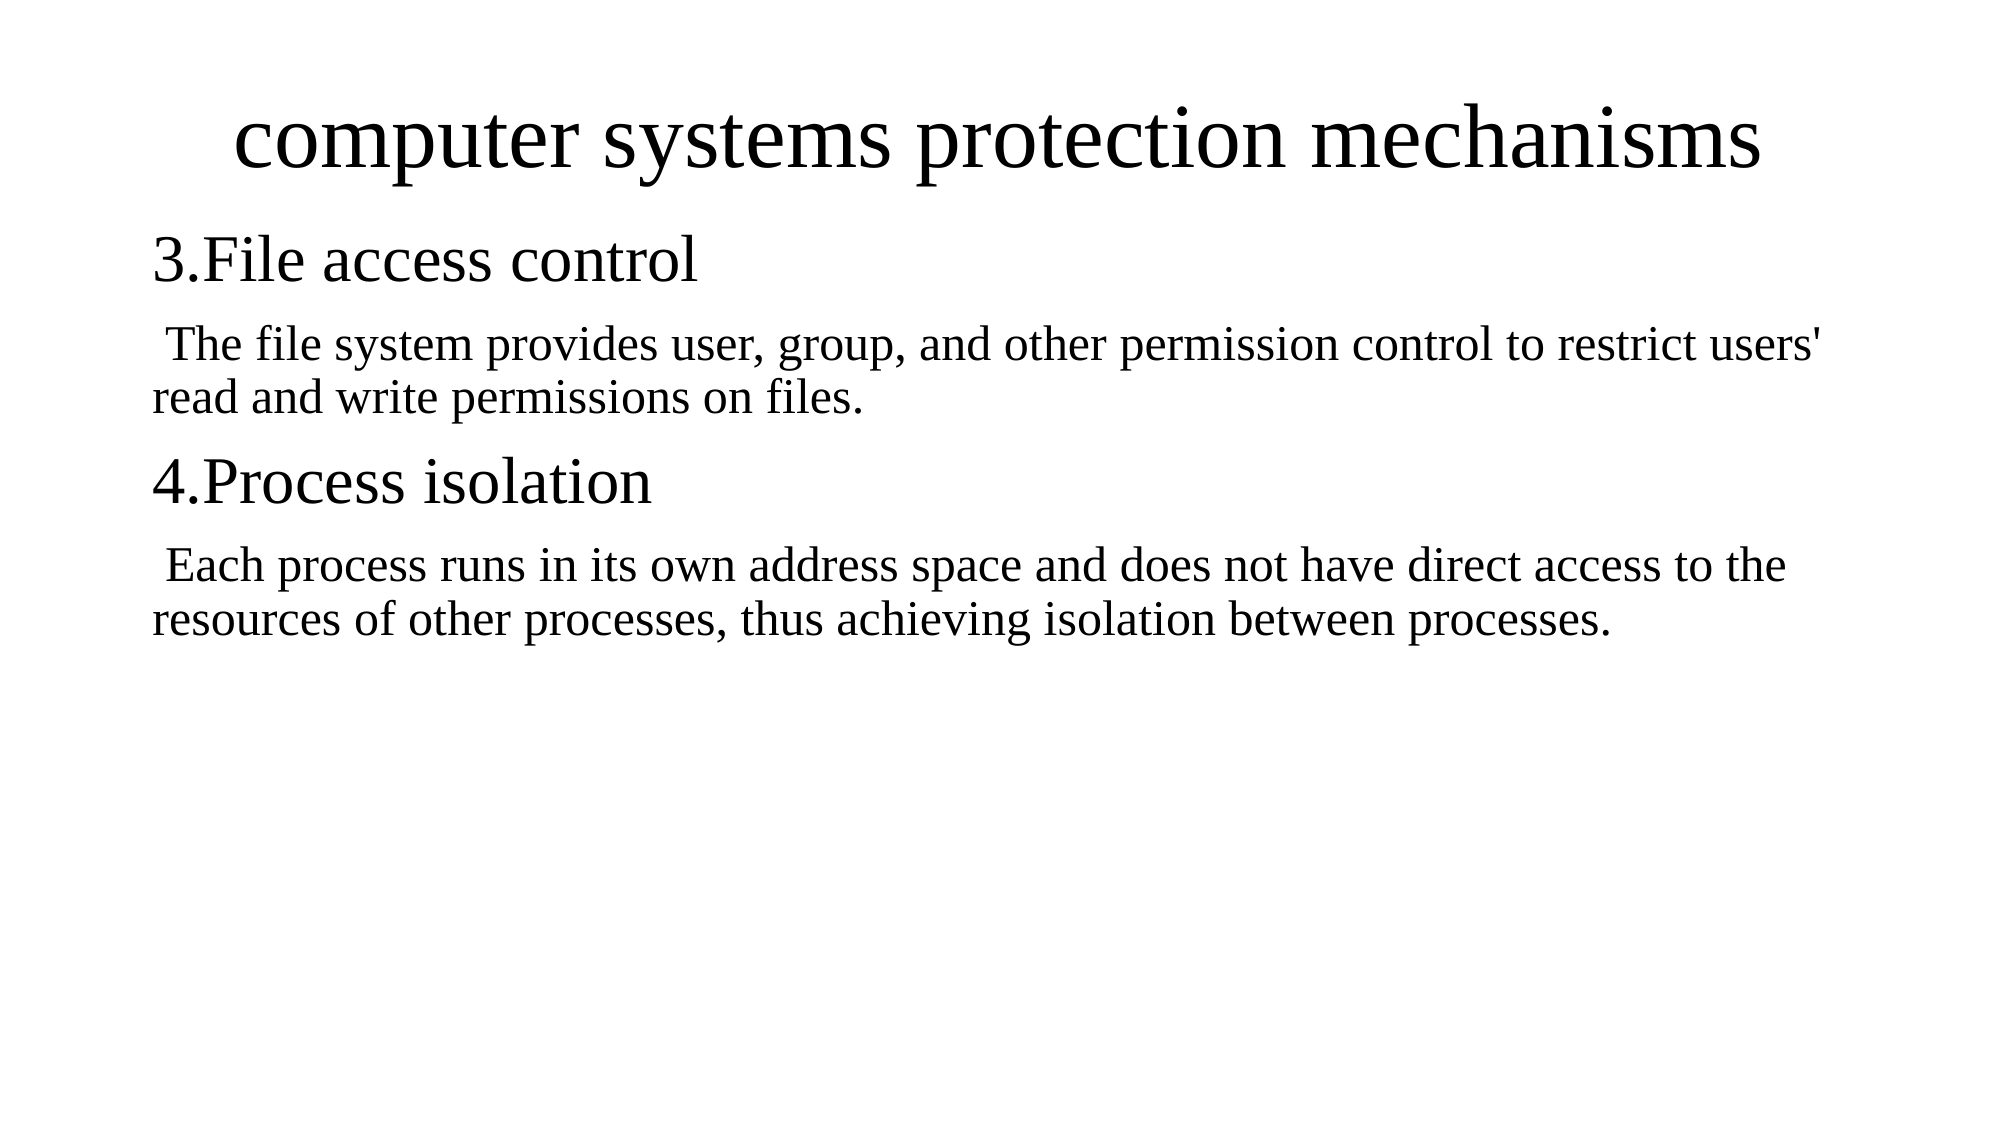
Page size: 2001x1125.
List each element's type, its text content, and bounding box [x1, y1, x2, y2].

title computer systems protection mechanisms [137, 59, 1863, 216]
list 3.File access control The file system provides user, group, and other permission control to restrict users' read and write permissions on files. 4.Process isolation Each process runs in its own address space and does not have direct access to the resources of other processes, thus achieving isolation between processes. [137, 216, 1863, 1014]
